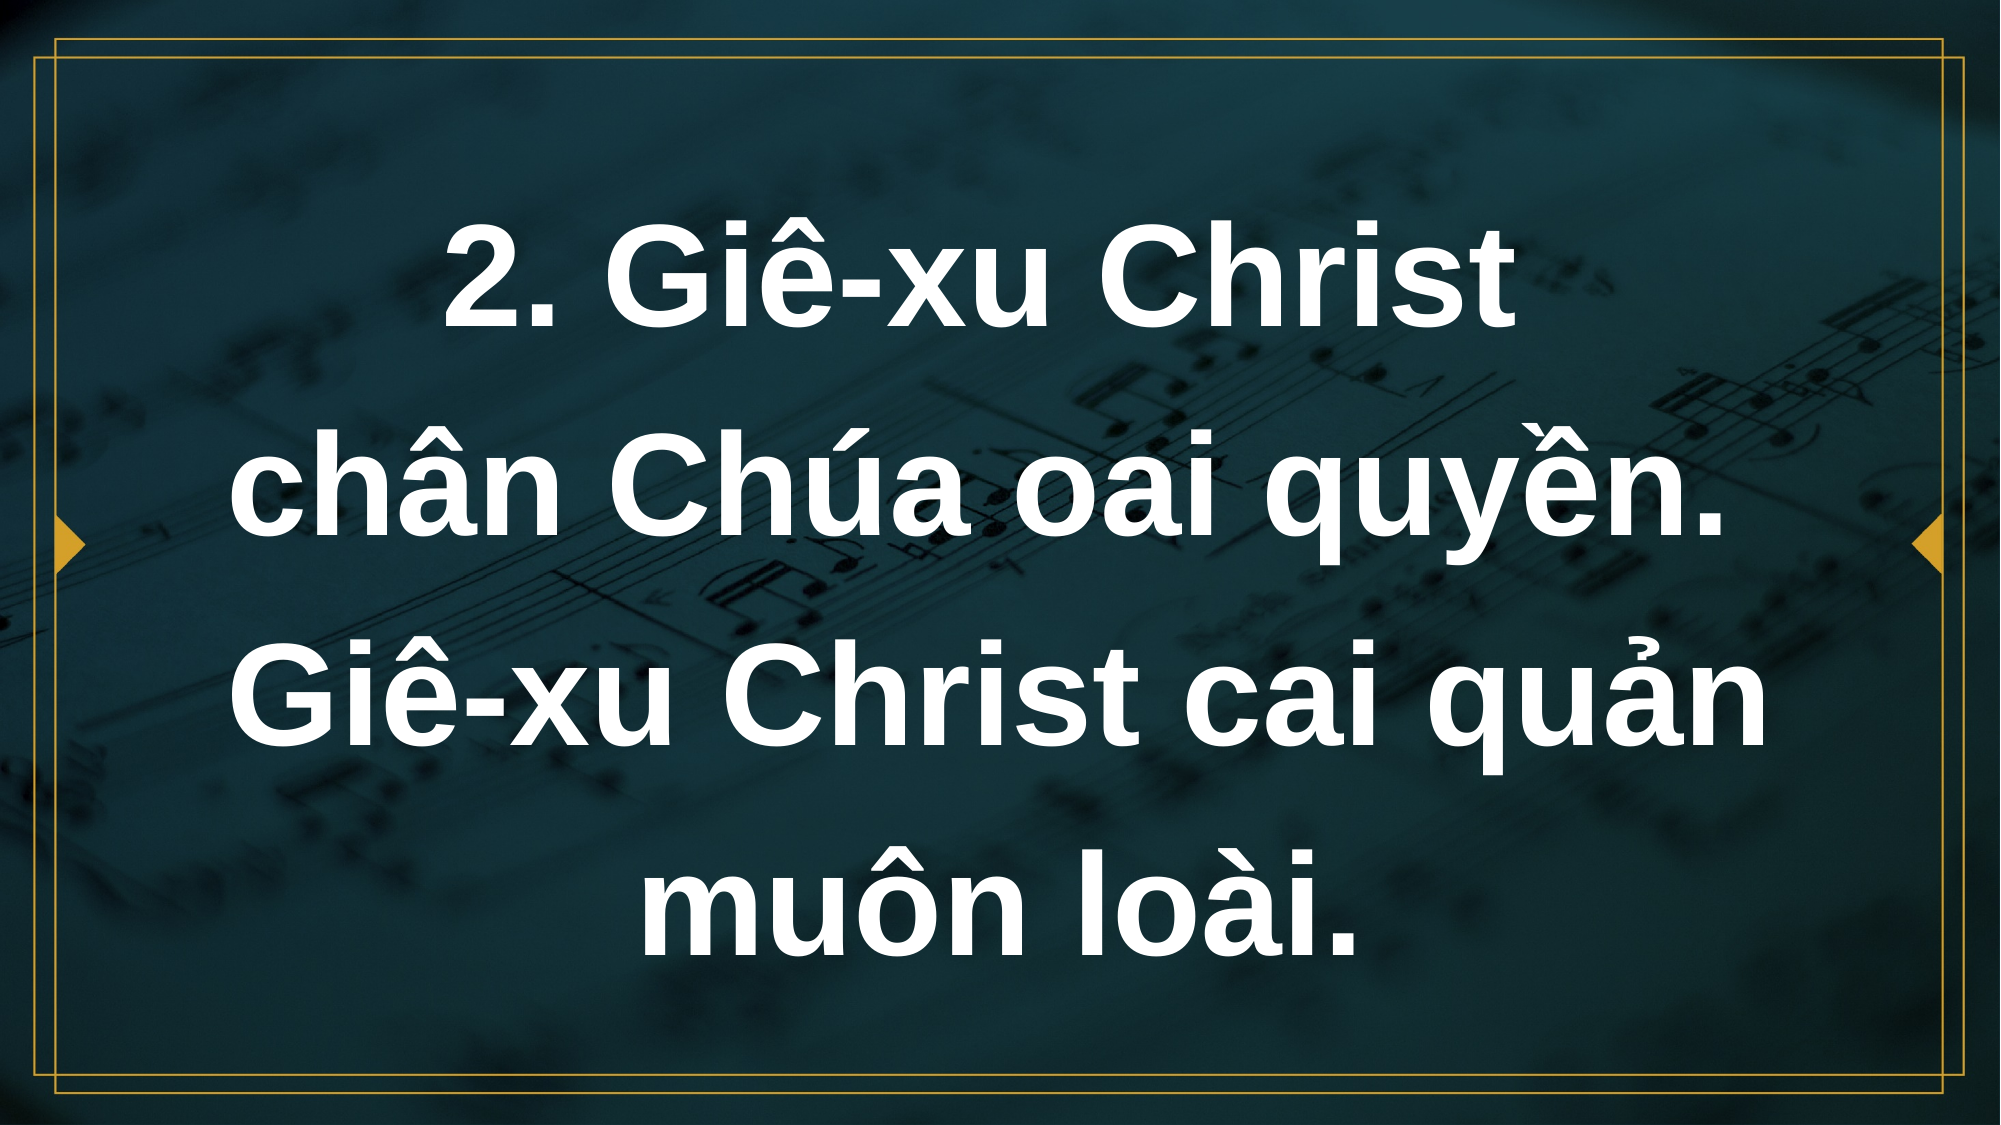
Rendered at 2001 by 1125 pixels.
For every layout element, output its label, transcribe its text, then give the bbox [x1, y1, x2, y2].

picture [0, 0, 2000, 1125]
title 2. Giê-xu Christ chân Chúa oai quyền. Giê-xu Christ cai quản muôn loài. [55, 53, 1945, 1077]
